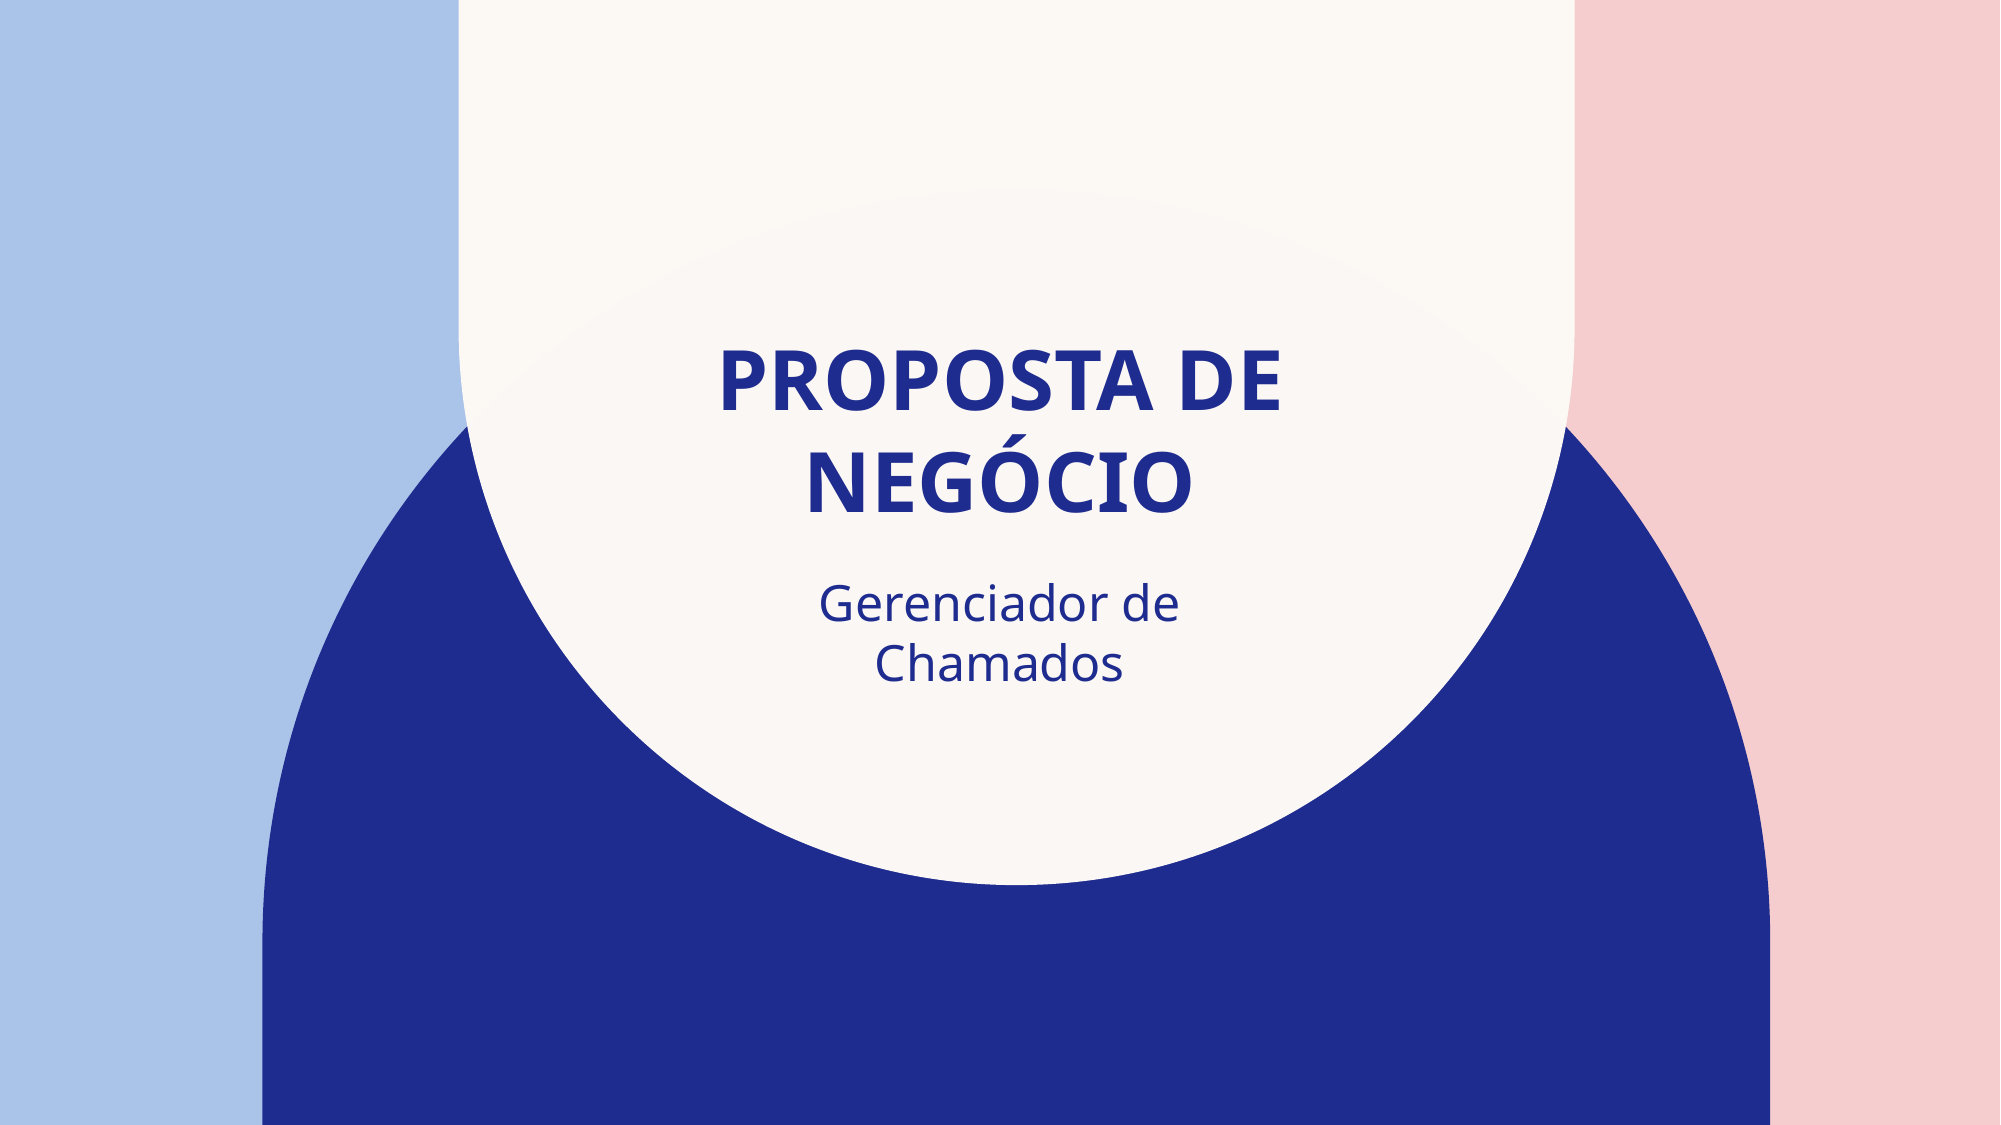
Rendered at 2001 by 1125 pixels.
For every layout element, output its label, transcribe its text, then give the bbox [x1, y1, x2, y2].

title Proposta de negócio [558, 325, 1442, 527]
subtitle Gerenciador de Chamados [713, 571, 1287, 716]
